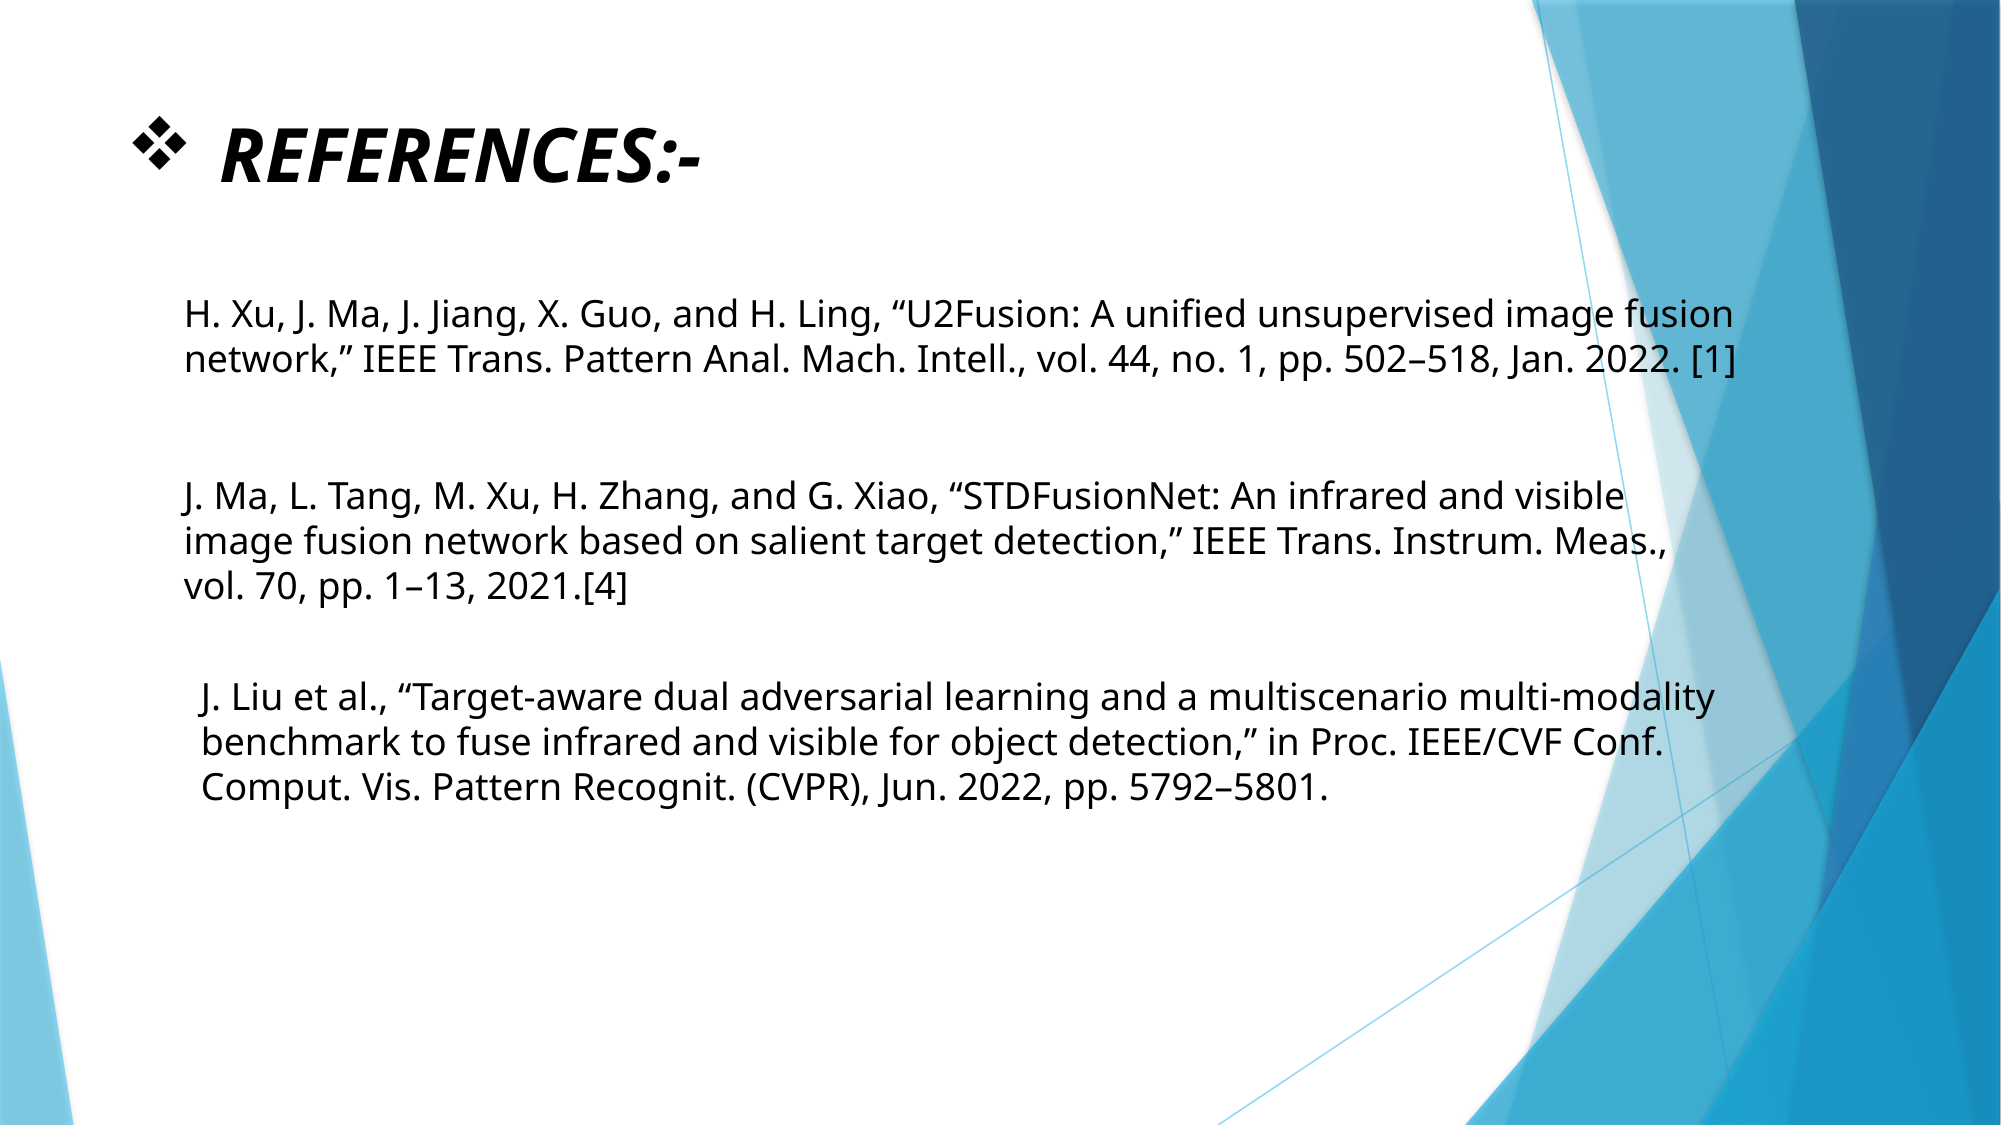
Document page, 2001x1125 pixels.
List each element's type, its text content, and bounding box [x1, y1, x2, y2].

text_box J. Ma, L. Tang, M. Xu, H. Zhang, and G. Xiao, “STDFusionNet: An infrared and visible image fusion network based on salient target detection,” IEEE Trans. Instrum. Meas., vol. 70, pp. 1–13, 2021.[4] [169, 464, 1742, 615]
text_box H. Xu, J. Ma, J. Jiang, X. Guo, and H. Ling, “U2Fusion: A unified unsupervised image fusion network,” IEEE Trans. Pattern Anal. Mach. Intell., vol. 44, no. 1, pp. 502–518, Jan. 2022. [1] [169, 282, 1806, 388]
title REFERENCES:- [111, 99, 1522, 317]
text_box J. Liu et al., “Target-aware dual adversarial learning and a multiscenario multi-modality benchmark to fuse infrared and visible for object detection,” in Proc. IEEE/CVF Conf. Comput. Vis. Pattern Recognit. (CVPR), Jun. 2022, pp. 5792–5801. [111, 665, 1759, 816]
